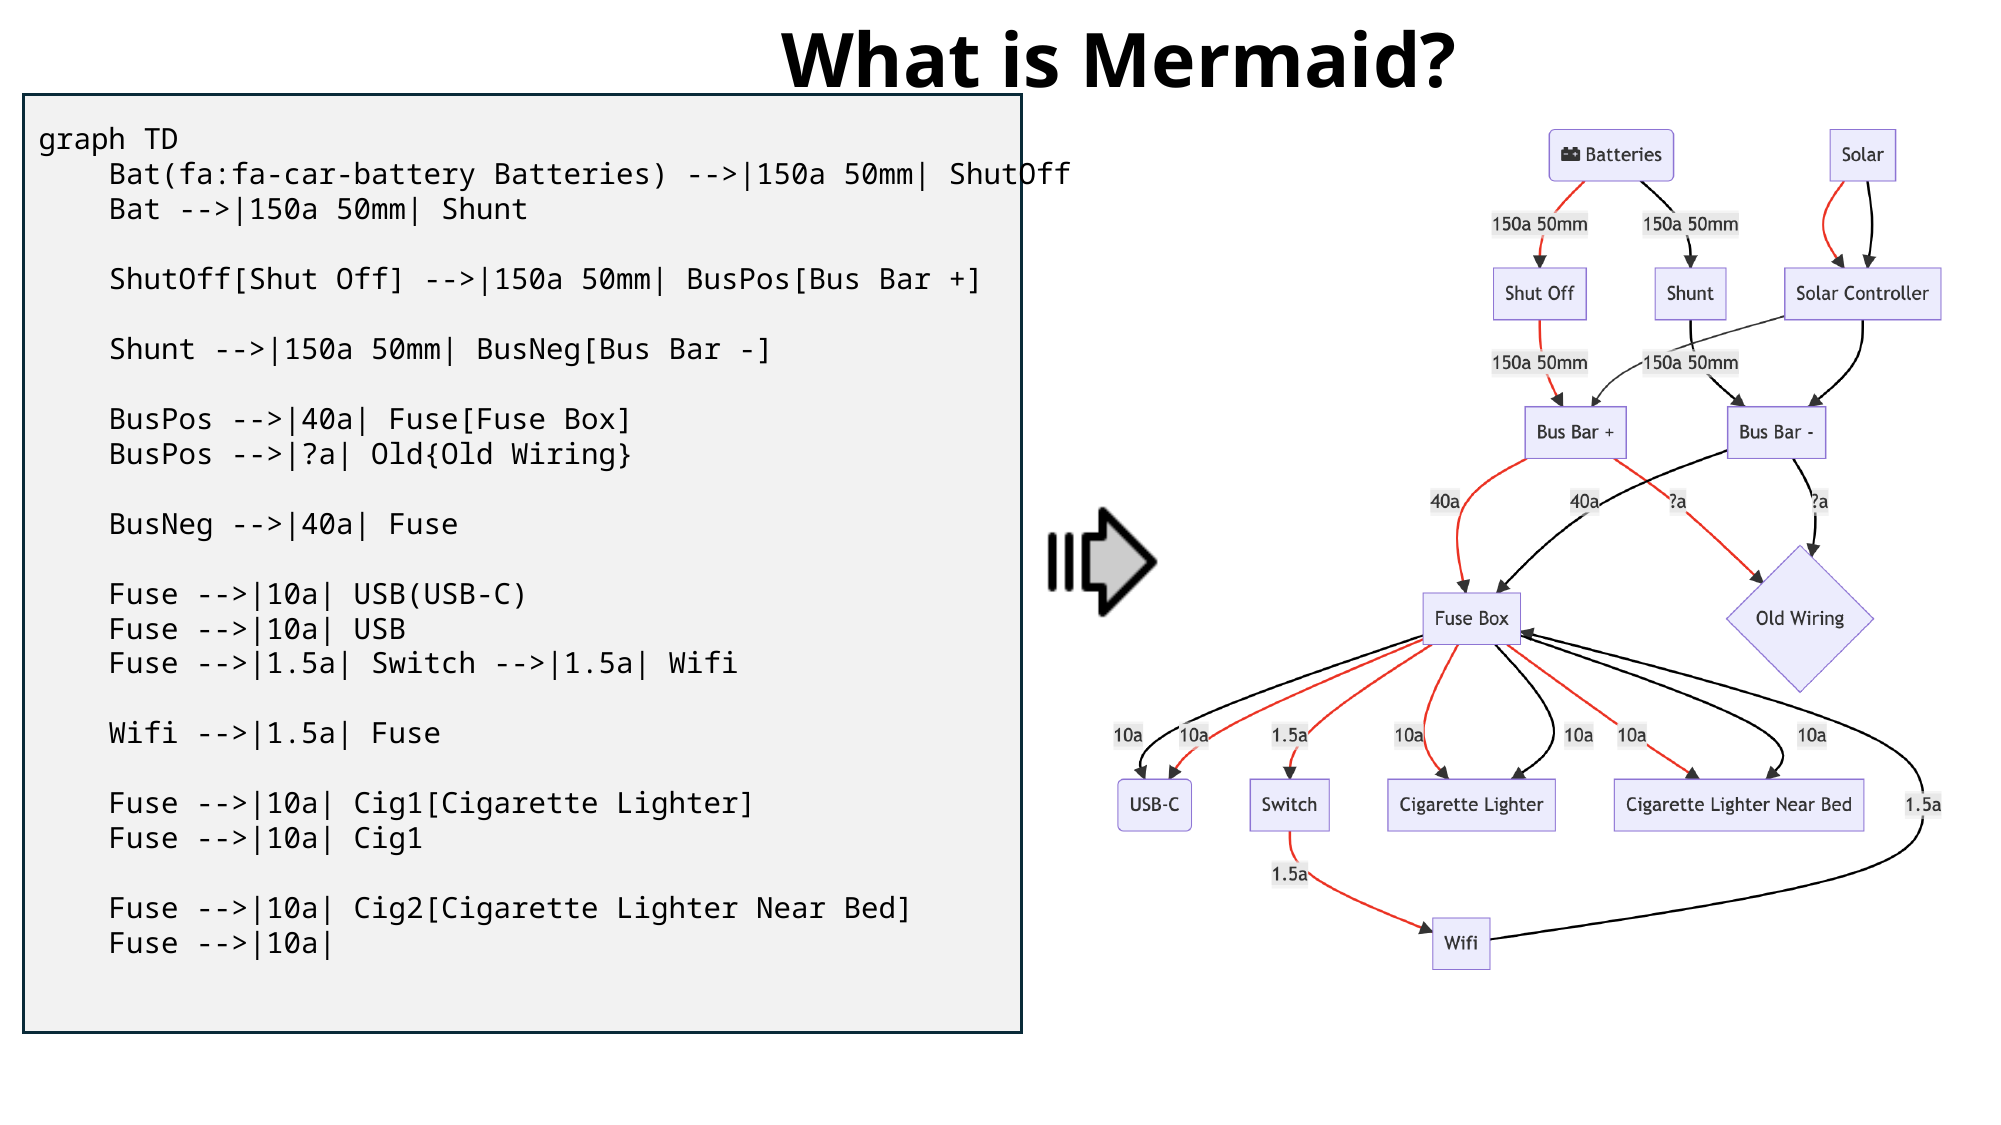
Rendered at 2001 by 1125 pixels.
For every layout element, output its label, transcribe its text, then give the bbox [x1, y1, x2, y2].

text_box What is Mermaid? [766, 15, 1506, 114]
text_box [23, 93, 1110, 1033]
picture [1031, 114, 2000, 1015]
